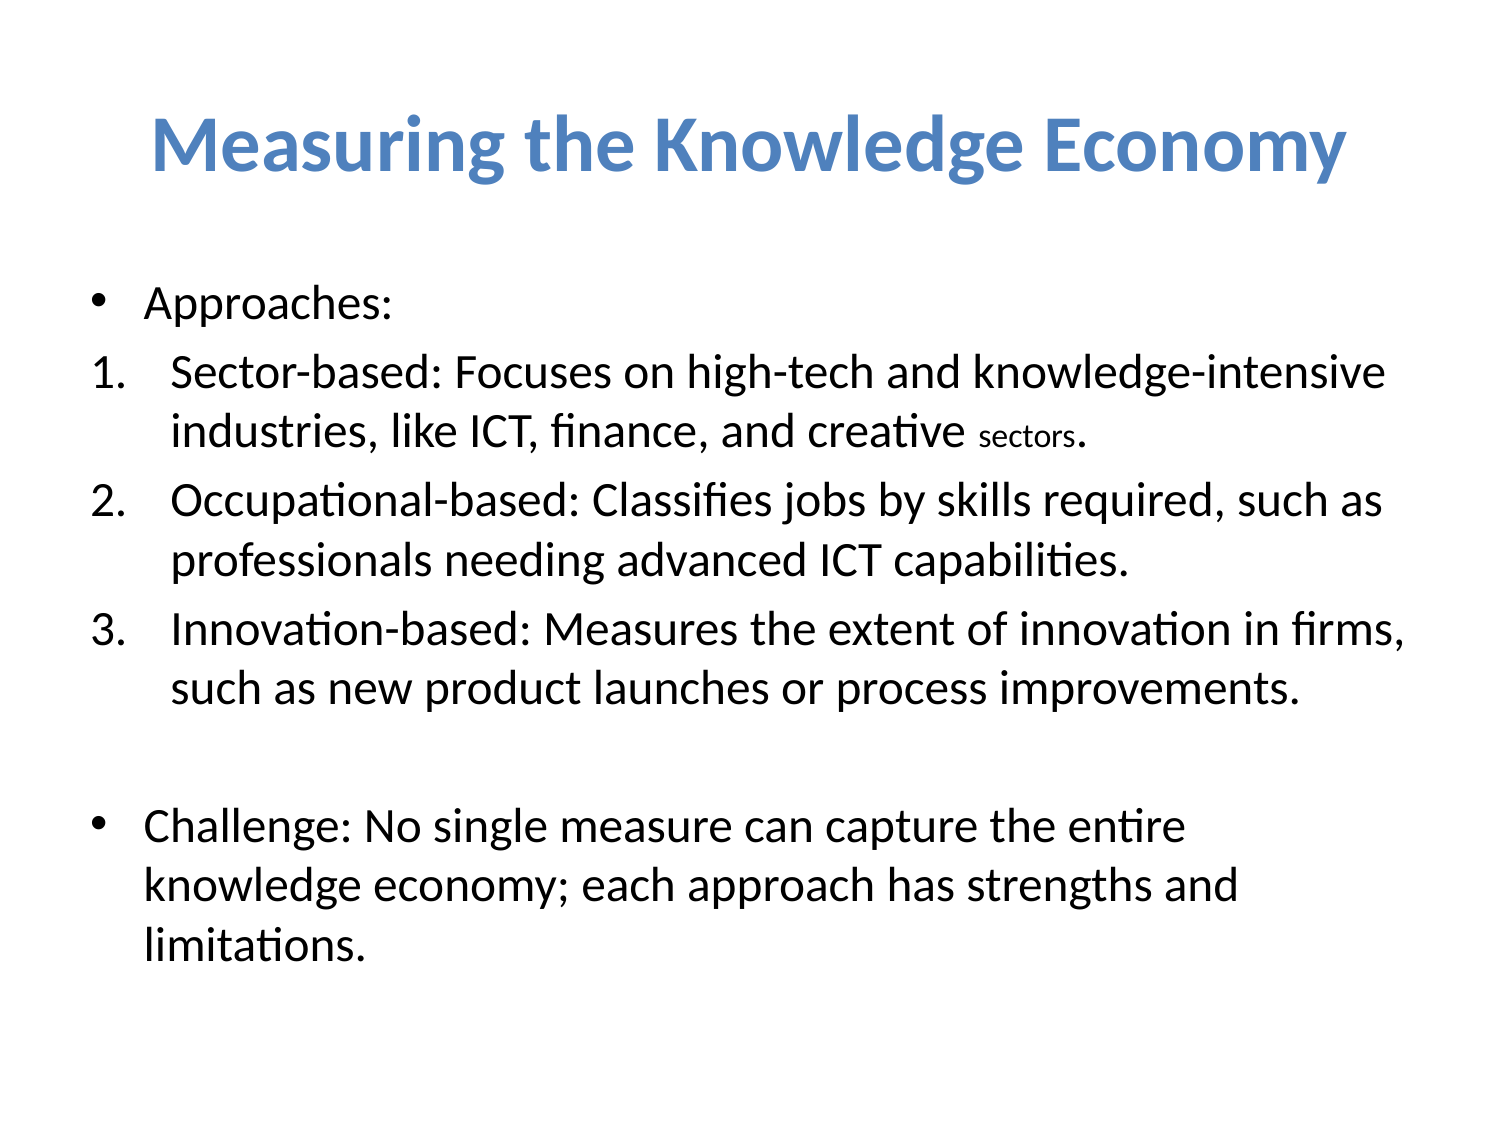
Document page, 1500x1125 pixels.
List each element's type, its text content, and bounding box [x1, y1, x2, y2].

title Measuring the Knowledge Economy [75, 45, 1425, 233]
list Approaches: Sector-based: Focuses on high-tech and knowledge-intensive industries, like ICT, finance, and creative sectors. Occupational-based: Classifies jobs by skills required, such as professionals needing advanced ICT capabilities. Innovation-based: Measures the extent of innovation in firms, such as new product launches or process improvements. Challenge: No single measure can capture the entire knowledge economy; each approach has strengths and limitations. [75, 262, 1425, 1005]
